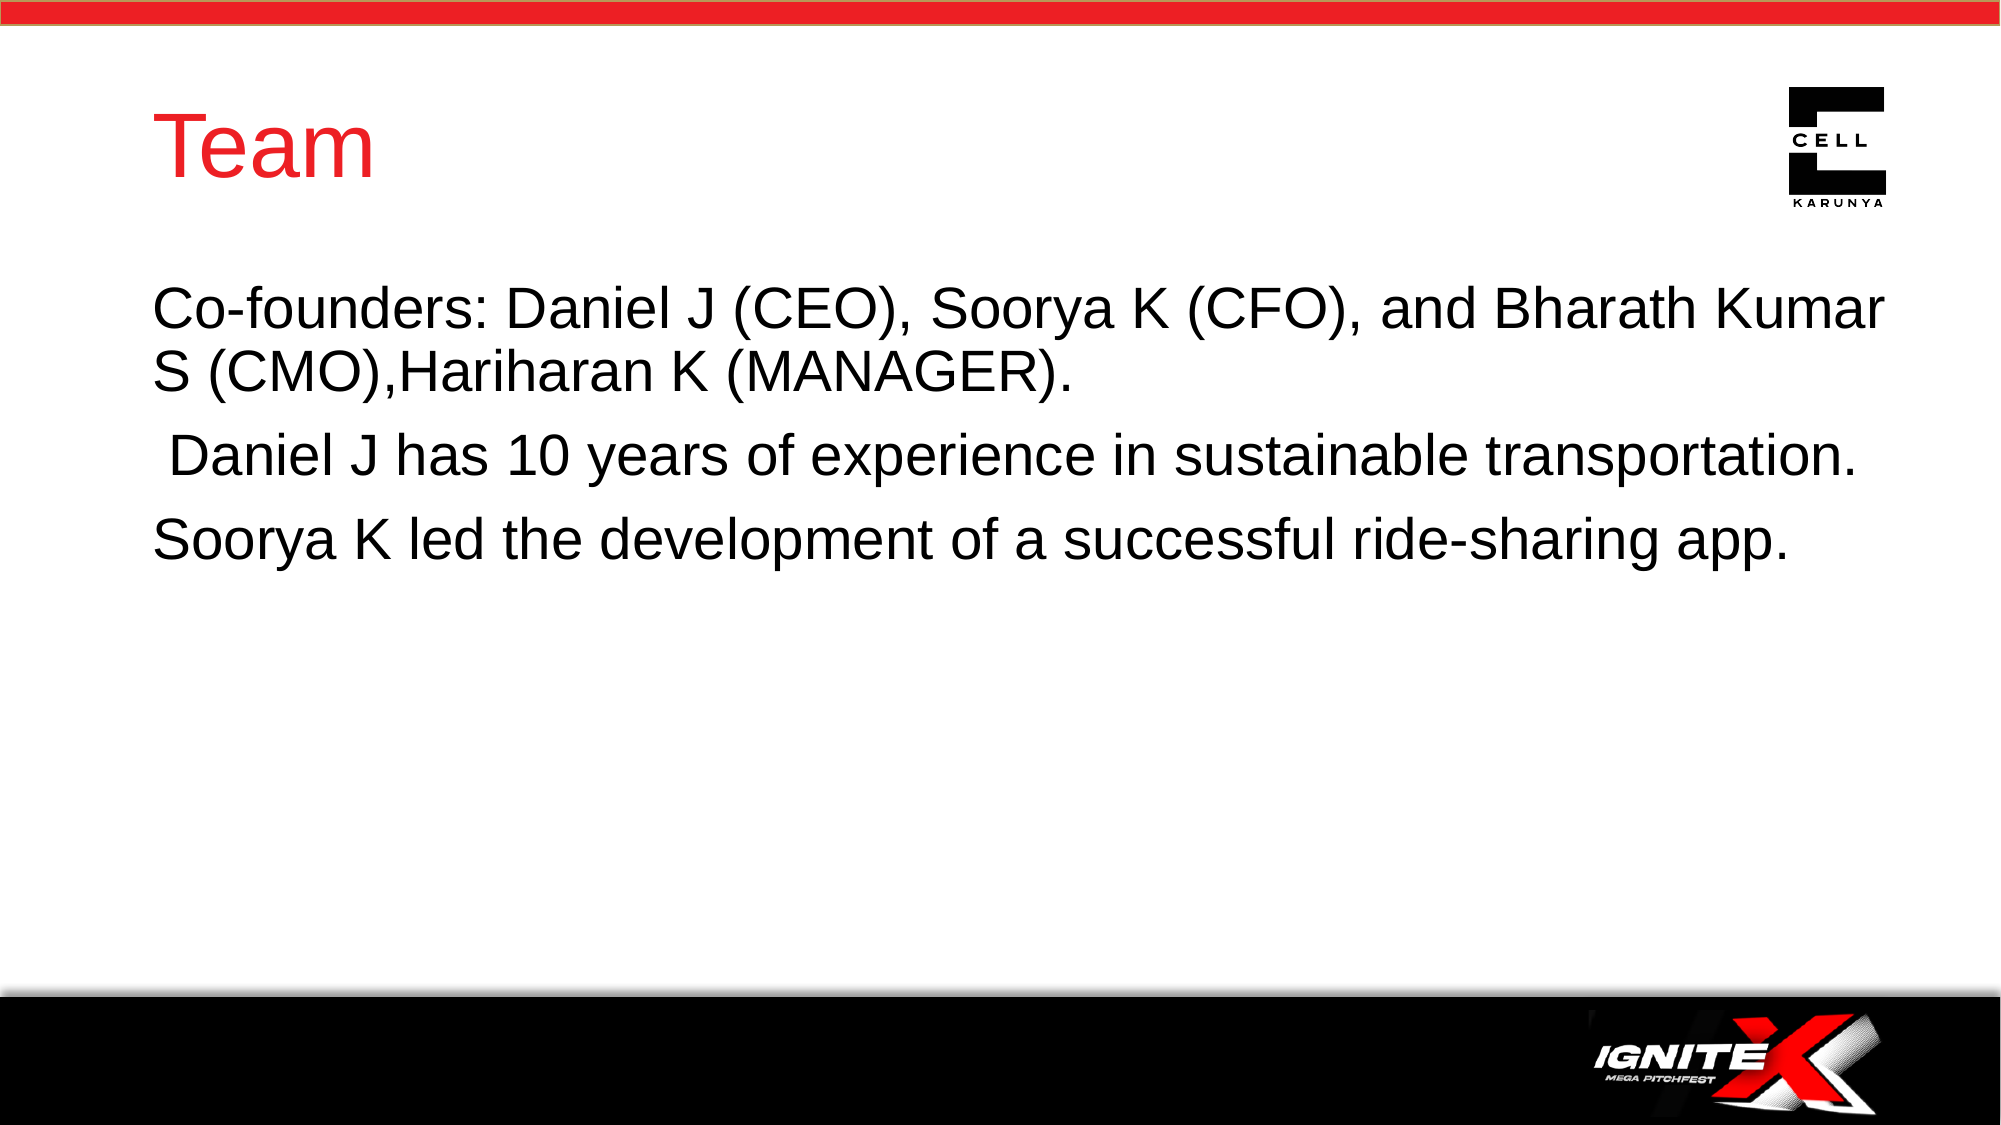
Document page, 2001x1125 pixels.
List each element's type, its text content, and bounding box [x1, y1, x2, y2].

title Team [137, 59, 1920, 236]
picture [1588, 1010, 1887, 1117]
list Co-founders: Daniel J (CEO), Soorya K (CFO), and Bharath Kumar S (CMO),Hariharan K (MANAGER). Daniel J has 10 years of experience in sustainable transportation. Soorya K led the development of a successful ride-sharing app. [137, 271, 1920, 975]
